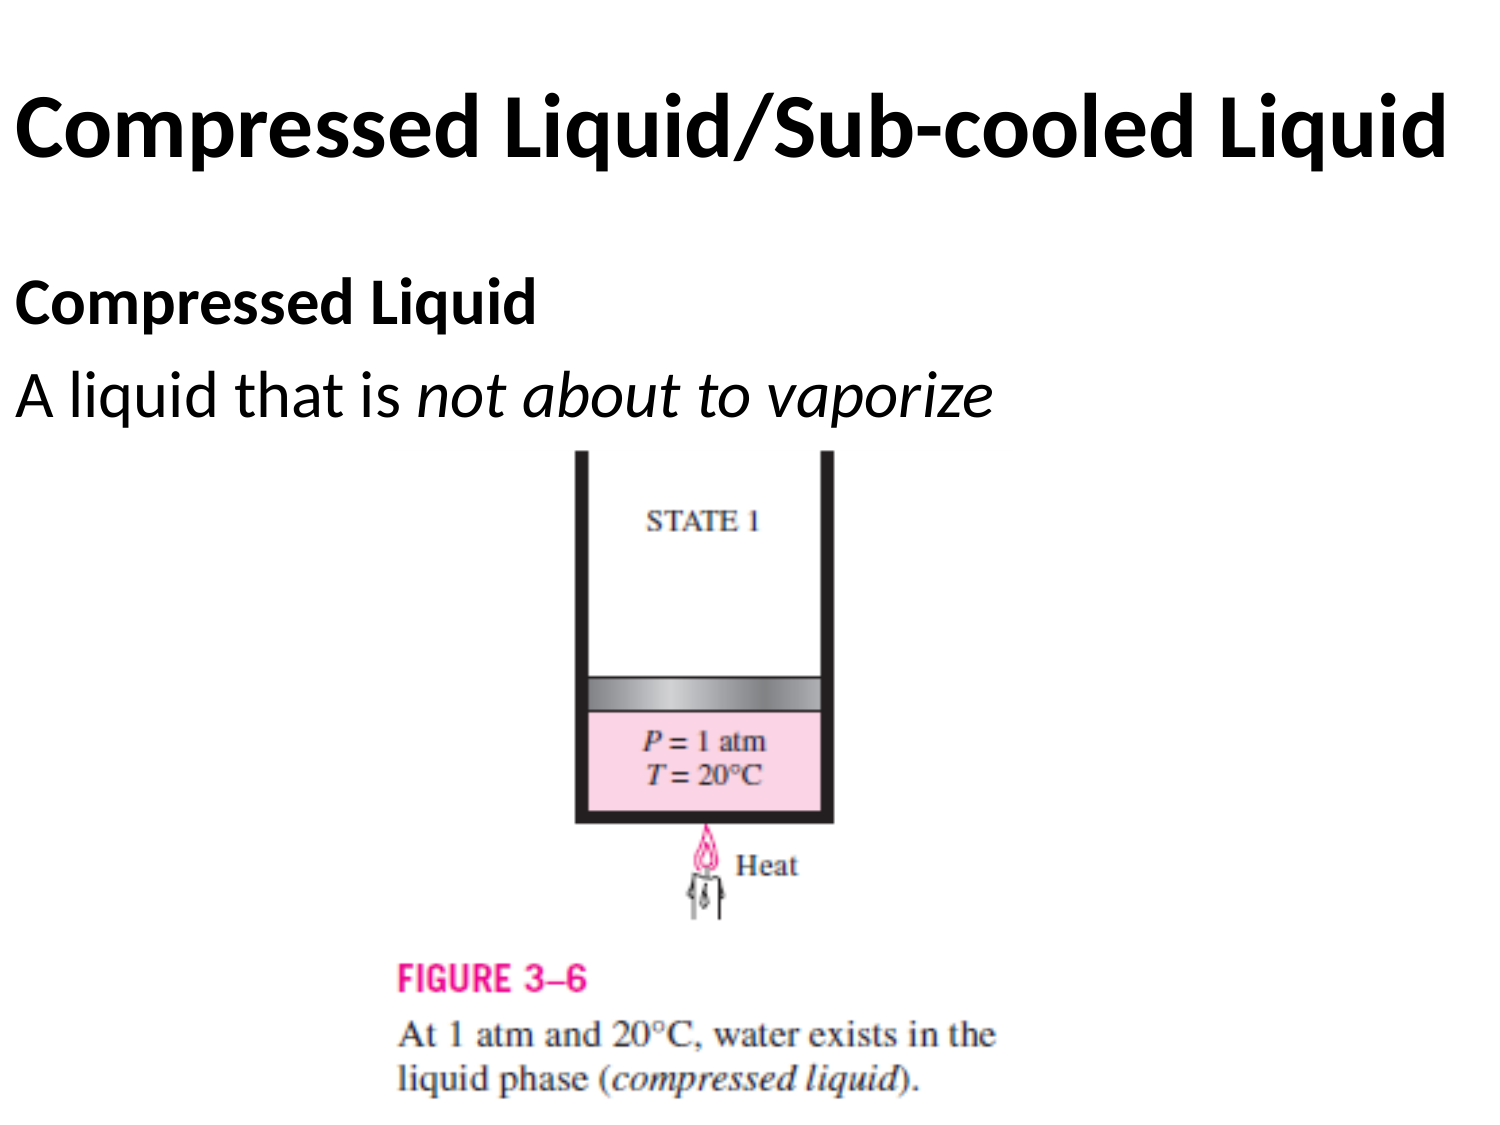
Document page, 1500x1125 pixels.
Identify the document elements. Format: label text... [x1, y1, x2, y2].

title Compressed Liquid/Sub-cooled Liquid [0, 0, 1500, 242]
subtitle Compressed Liquid A liquid that is not about to vaporize [0, 249, 1075, 1125]
picture [387, 449, 1013, 1125]
